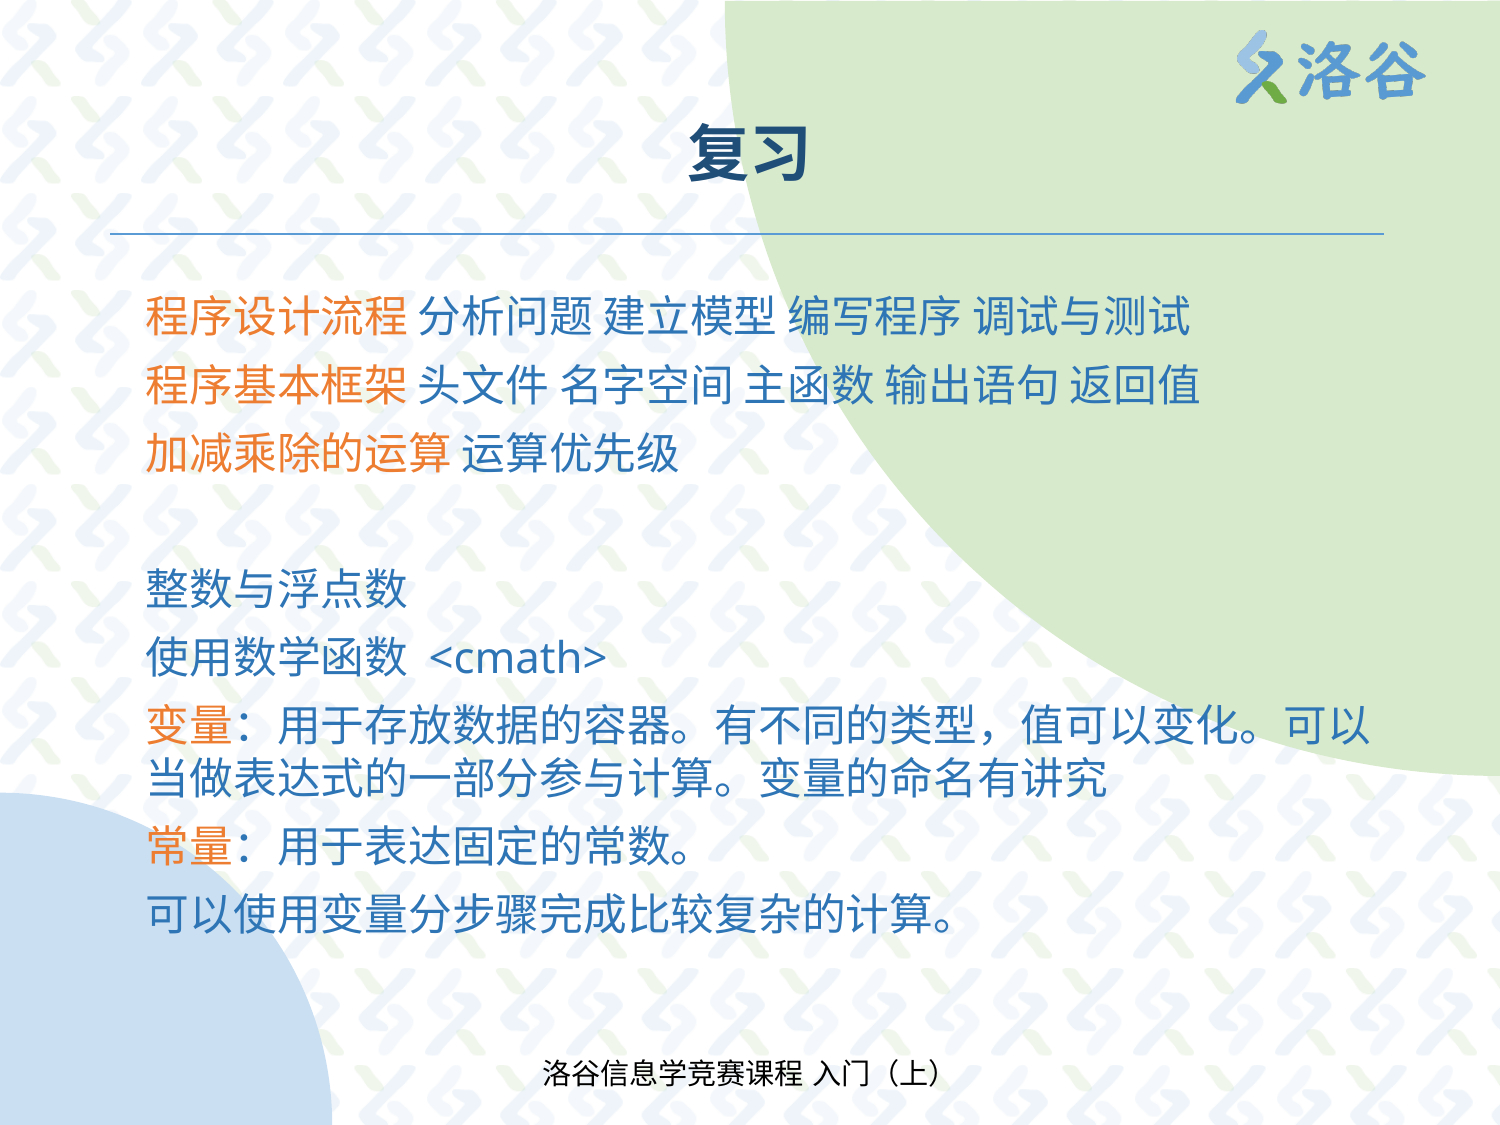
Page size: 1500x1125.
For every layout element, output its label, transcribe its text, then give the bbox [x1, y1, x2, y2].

list 程序设计流程 分析问题 建立模型 编写程序 调试与测试 程序基本框架 头文件 名字空间 主函数 输出语句 返回值 加减乘除的运算 运算优先级 整数与浮点数 使用数学函数 <cmath> 变量：用于存放数据的容器。有不同的类型，值可以变化。可以当做表达式的一部分参与计算。变量的命名有讲究 常量：用于表达固定的常数。 可以使用变量分步骤完成比较复杂的计算。 [102, 281, 1397, 1016]
picture [1235, 26, 1427, 108]
footer 洛谷信息学竞赛课程 入门（上） [496, 1042, 1004, 1103]
title 复习 [102, 77, 1397, 198]
